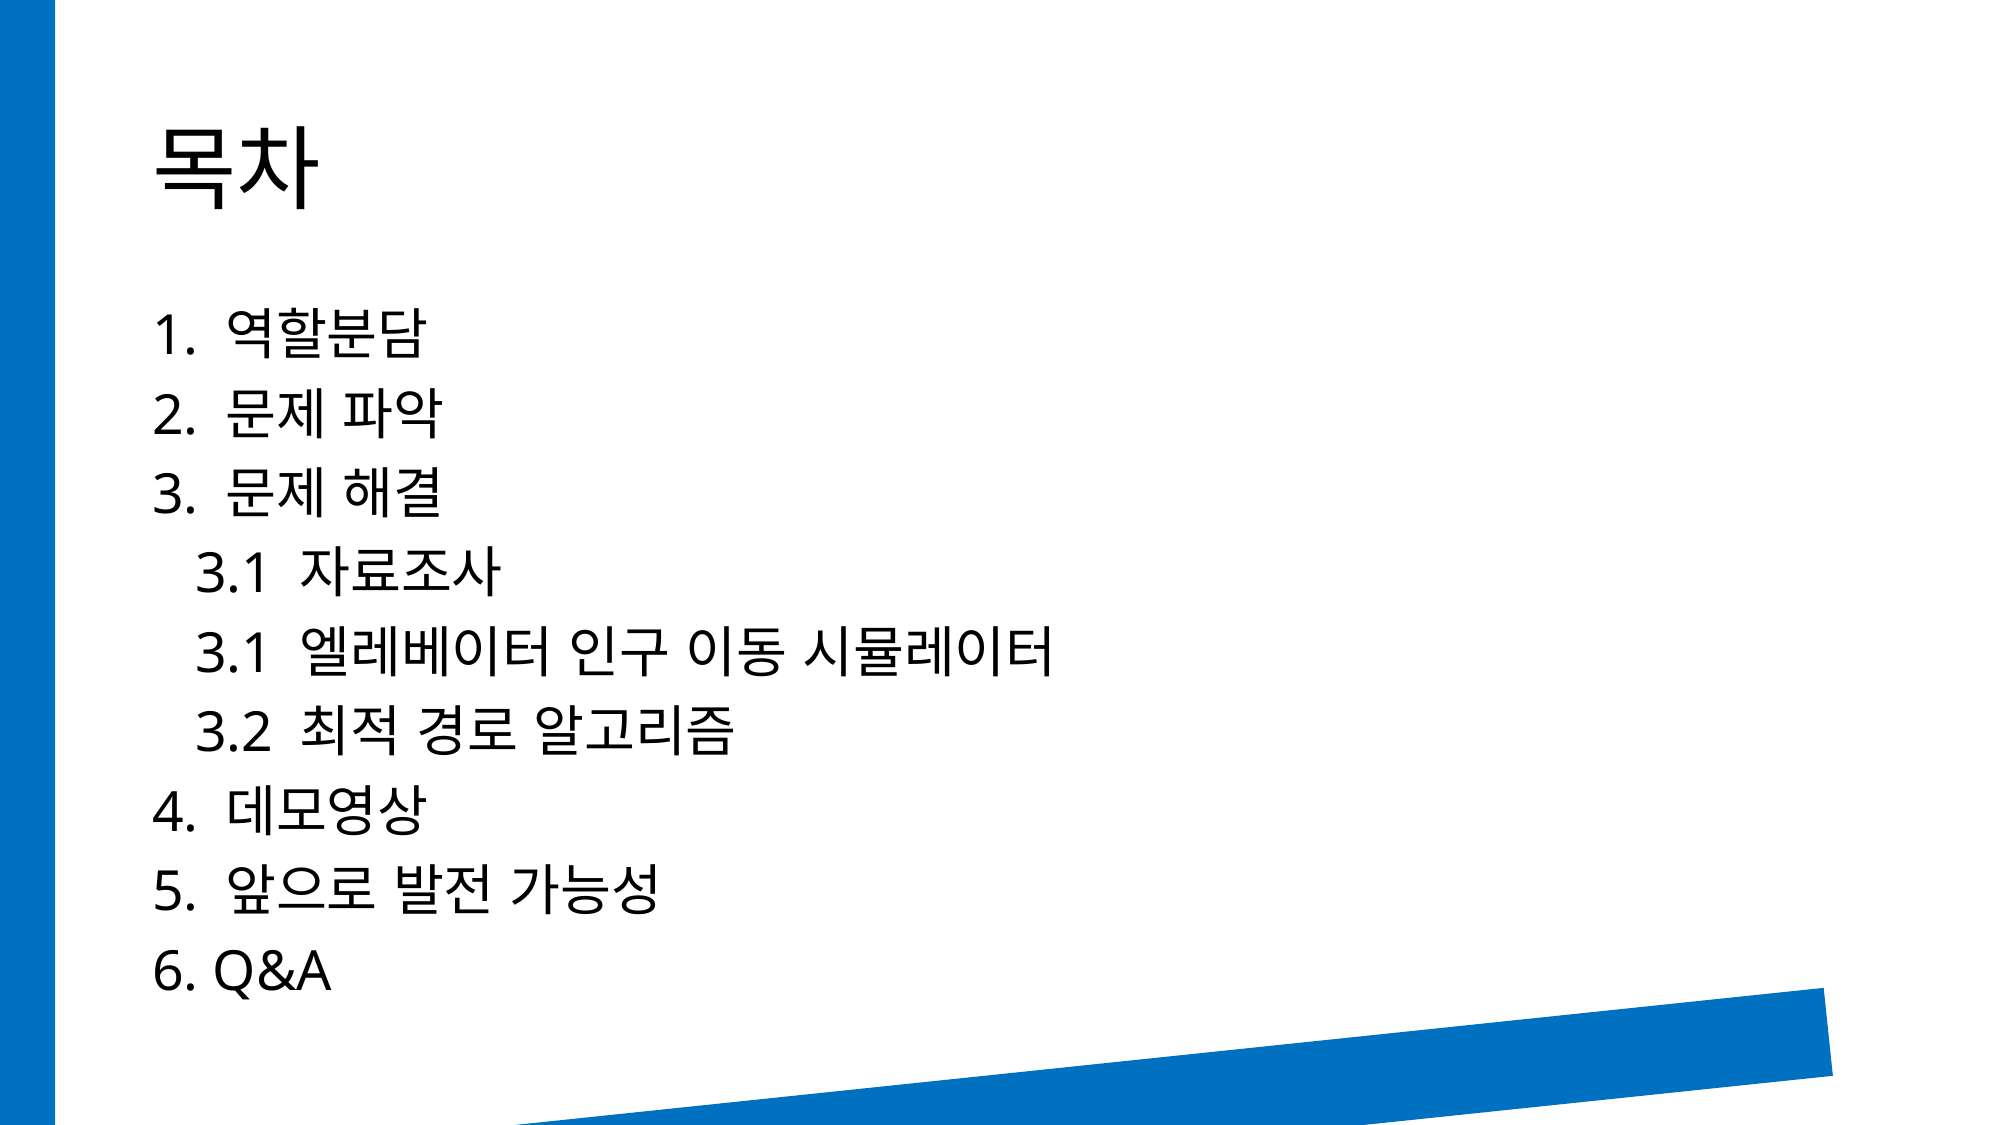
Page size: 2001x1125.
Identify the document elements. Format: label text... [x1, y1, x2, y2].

list 1. 역할분담 2. 문제 파악 3. 문제 해결 3.1 자료조사 3.1 엘레베이터 인구 이동 시뮬레이터 3.2 최적 경로 알고리즘 4. 데모영상 5. 앞으로 발전 가능성 6. Q&A [137, 299, 1863, 1014]
title 목차 [137, 63, 1863, 282]
